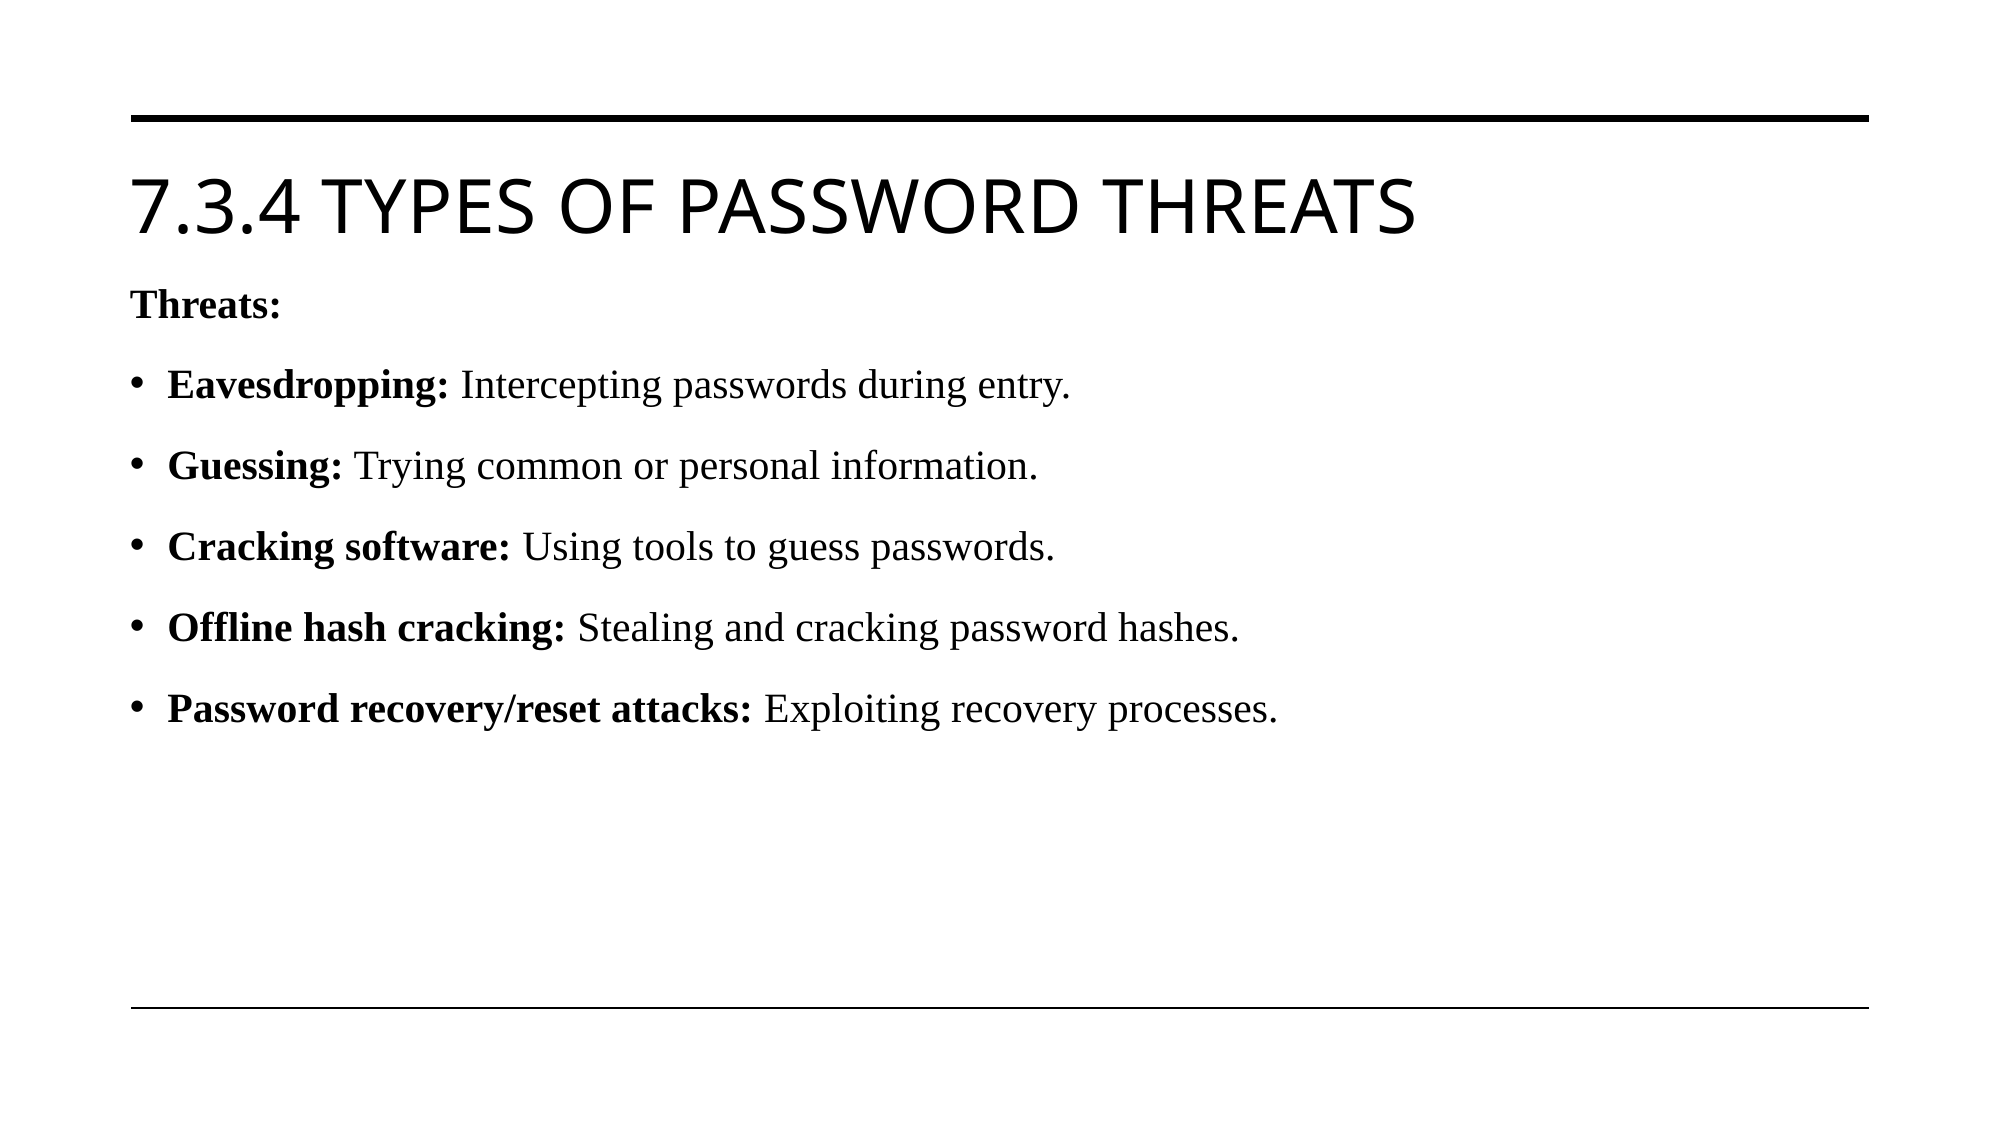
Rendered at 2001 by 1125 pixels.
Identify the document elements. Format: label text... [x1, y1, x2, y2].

title 7.3.4 Types of Password Threats [114, 151, 1869, 377]
list Threats: Eavesdropping: Intercepting passwords during entry. Guessing: Trying common or personal information. Cracking software: Using tools to guess passwords. Offline hash cracking: Stealing and cracking password hashes. Password recovery/reset attacks: Exploiting recovery processes. [114, 258, 1823, 912]
